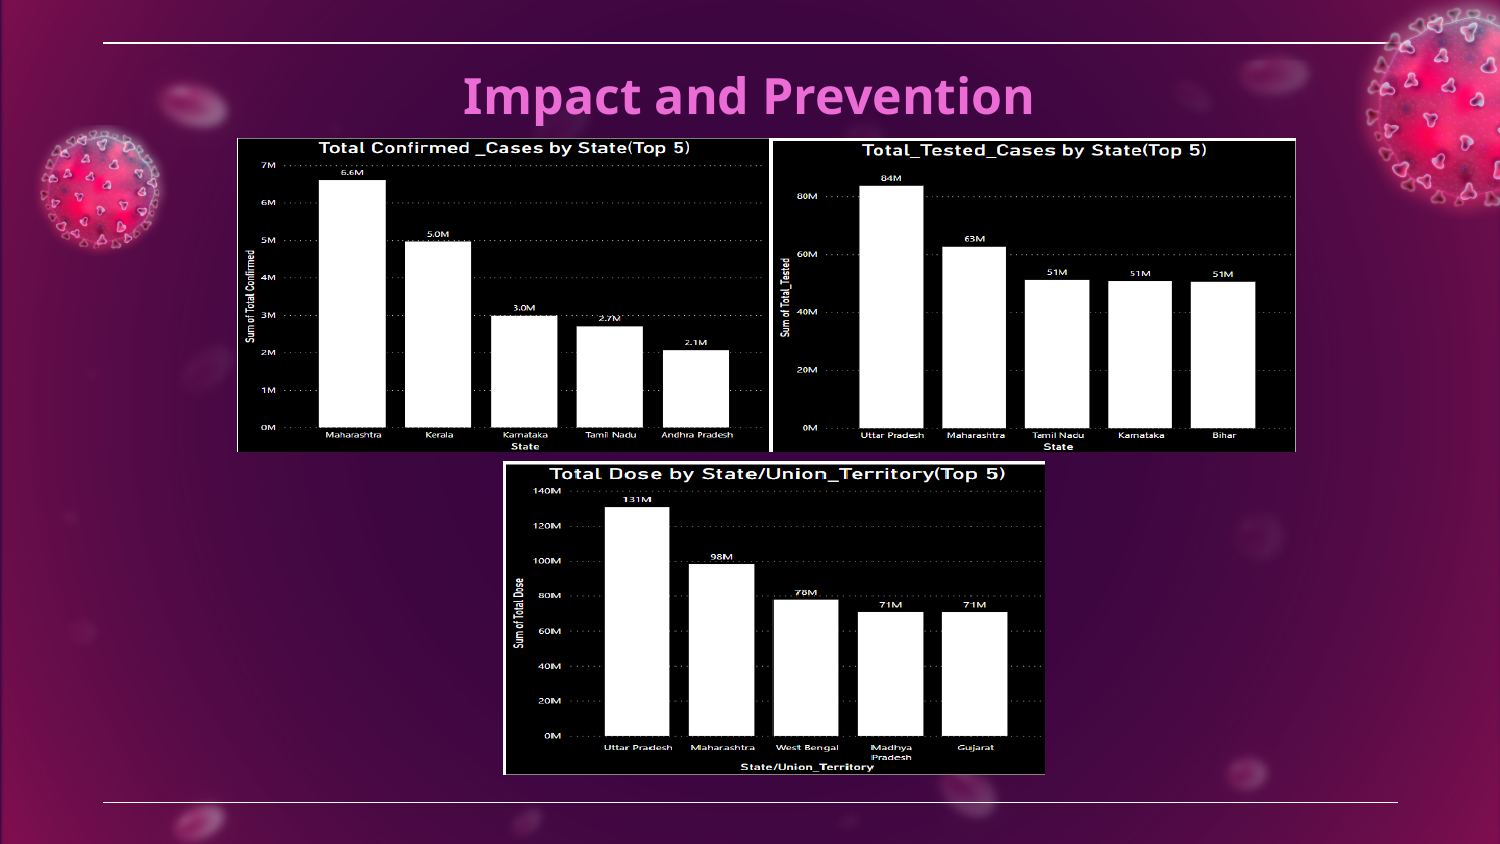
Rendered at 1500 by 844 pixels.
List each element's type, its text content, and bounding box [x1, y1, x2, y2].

picture [0, 0, 1500, 844]
title Impact and Prevention [101, 49, 1399, 138]
